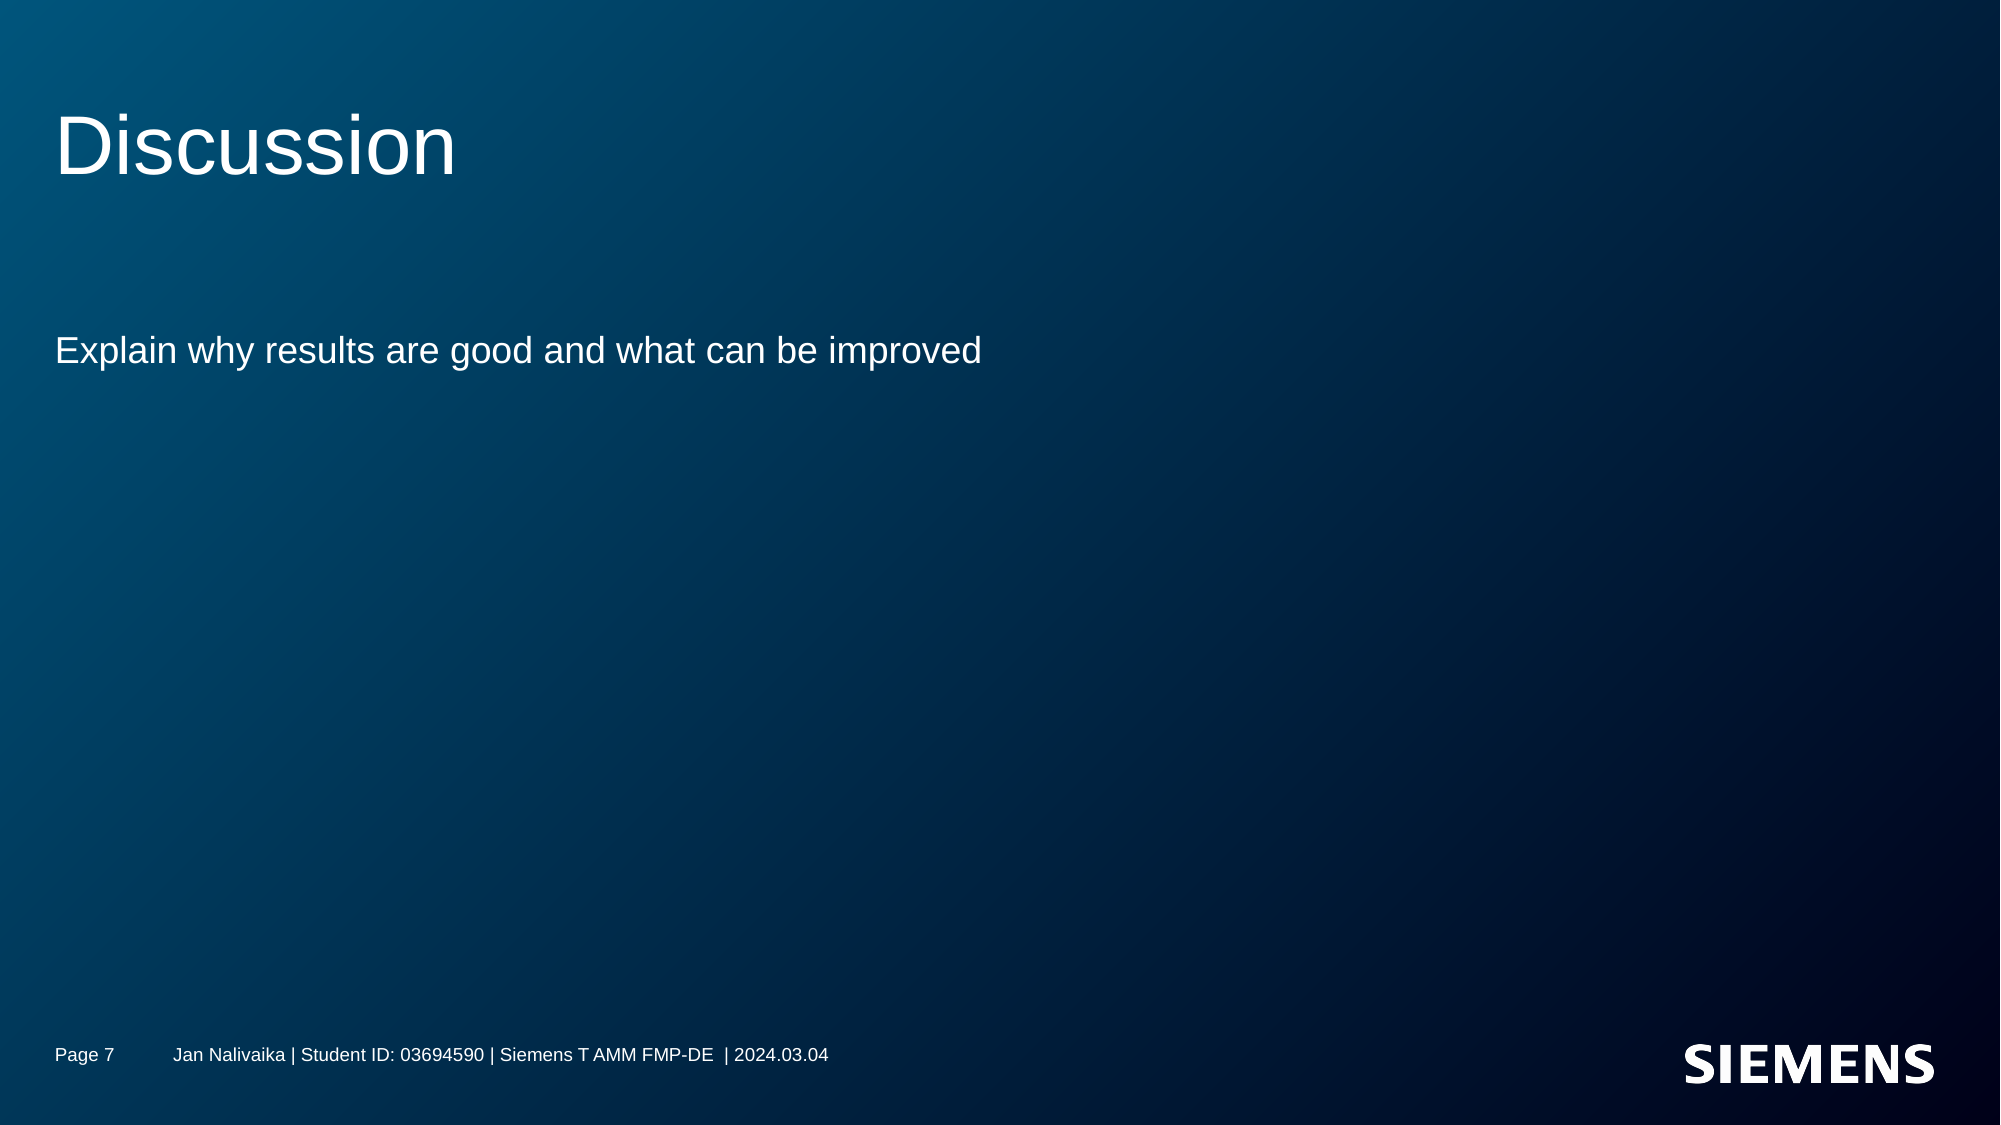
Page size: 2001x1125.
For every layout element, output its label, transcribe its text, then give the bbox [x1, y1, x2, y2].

text_box Jan Nalivaika | Student ID: 03694590 | Siemens T AMM FMP-DE | 2024.03.04 [173, 1035, 1685, 1083]
text_box Explain why results are good and what can be improved [55, 326, 1721, 372]
title Discussion [55, 90, 1922, 191]
picture [1685, 1044, 1934, 1084]
text_box Page 7 [54, 1035, 150, 1083]
